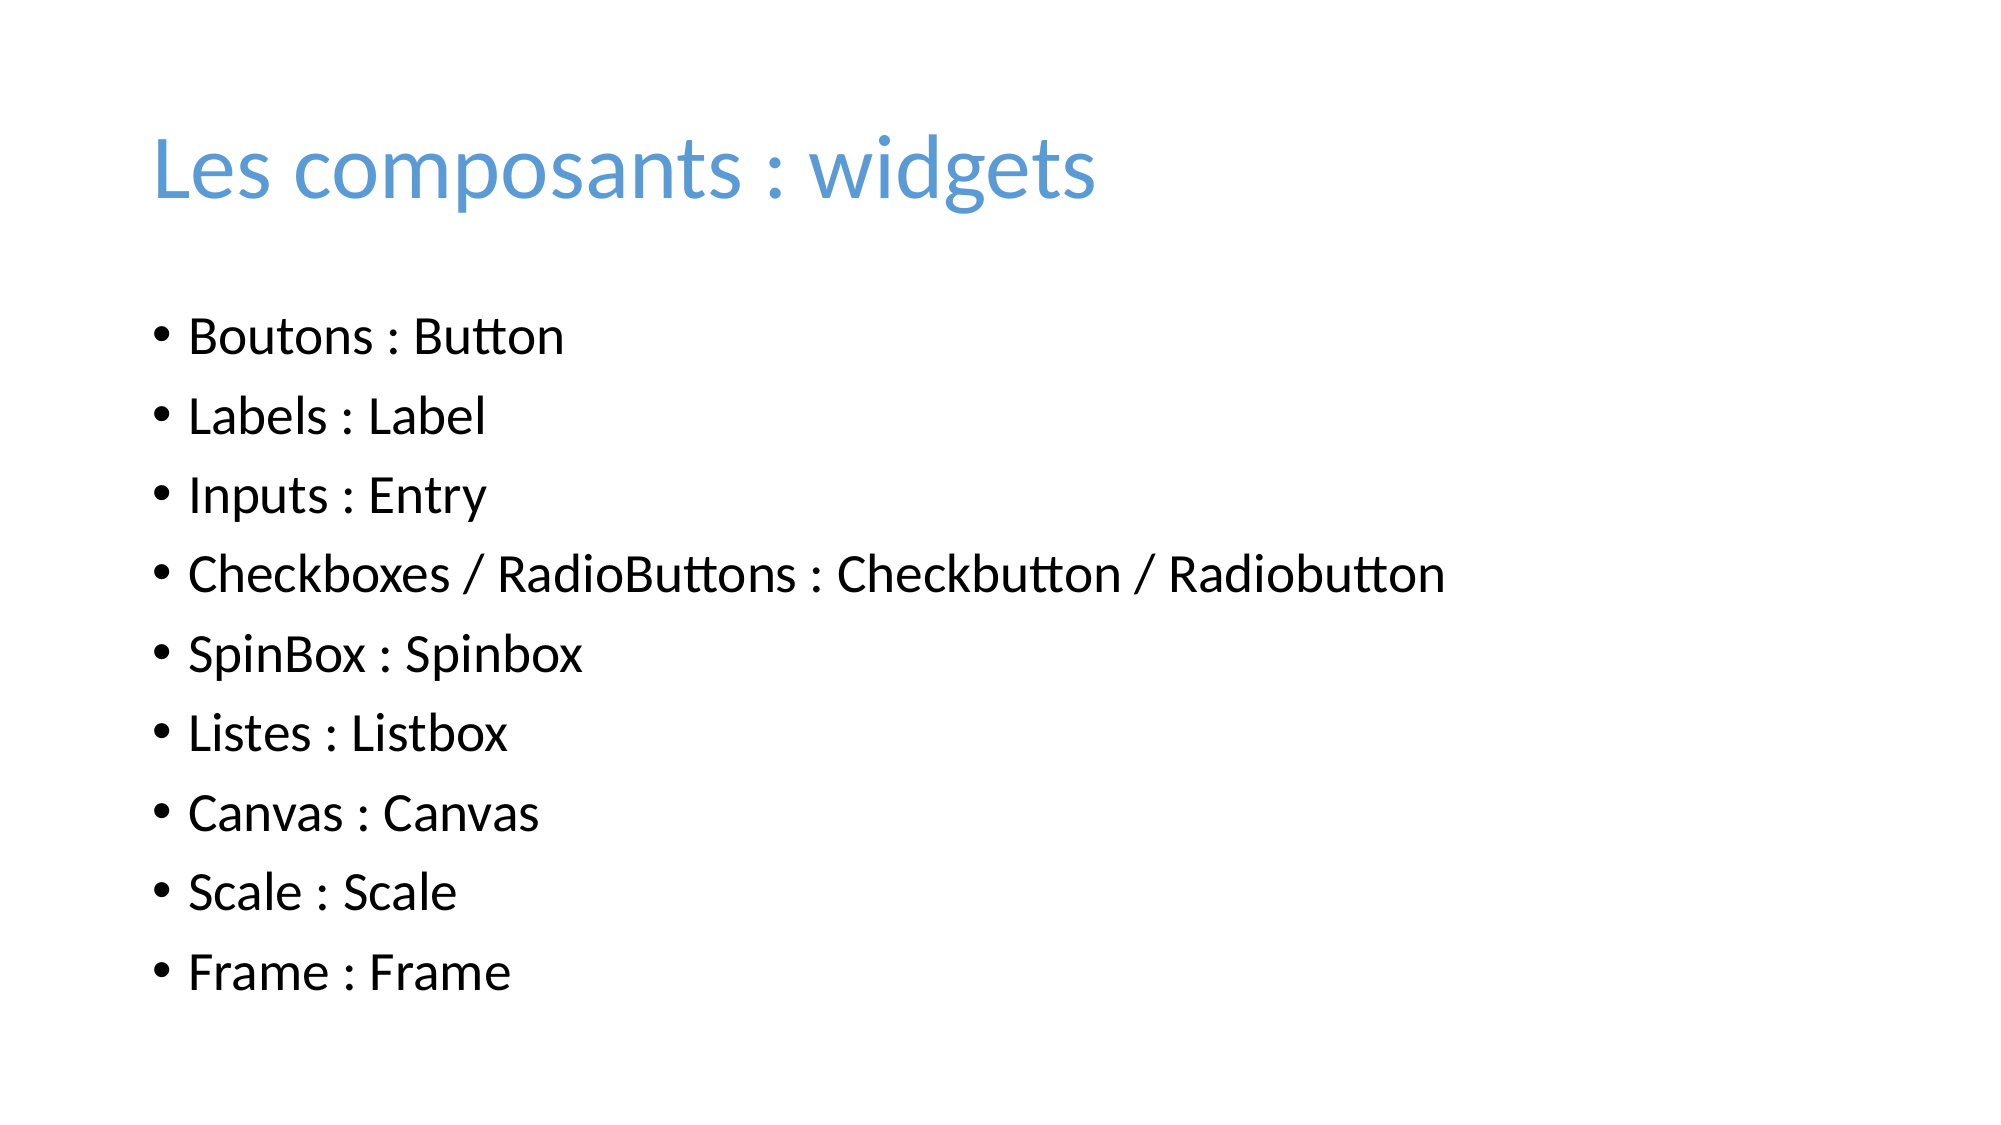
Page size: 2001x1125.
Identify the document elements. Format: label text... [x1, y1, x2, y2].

title Les composants : widgets [137, 59, 1863, 278]
list Boutons : Button Labels : Label Inputs : Entry Checkboxes / RadioButtons : Checkbutton / Radiobutton SpinBox : Spinbox Listes : Listbox Canvas : Canvas Scale : Scale Frame : Frame [137, 299, 1863, 1014]
